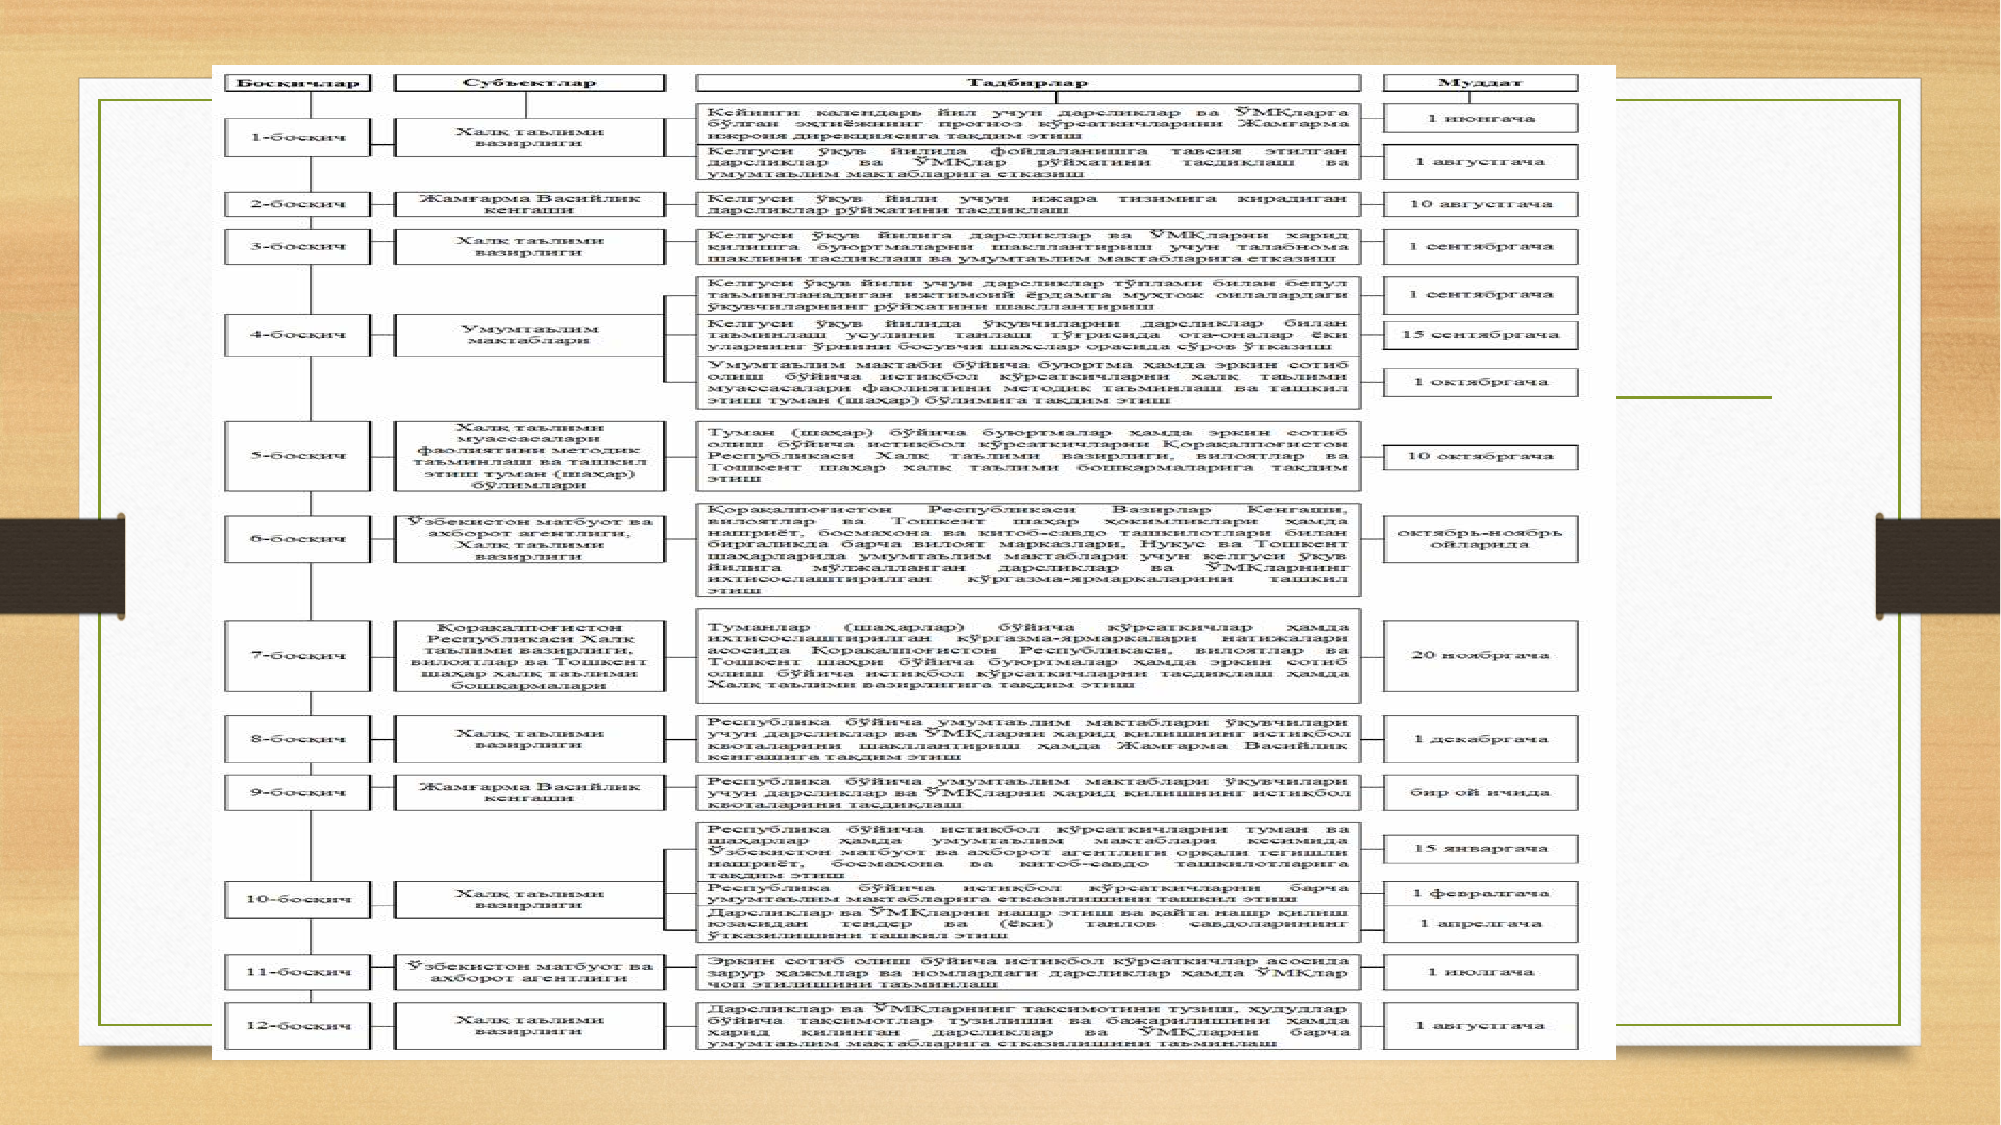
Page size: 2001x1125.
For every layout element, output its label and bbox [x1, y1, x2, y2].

list [212, 65, 1616, 1060]
picture [0, 0, 2001, 1125]
